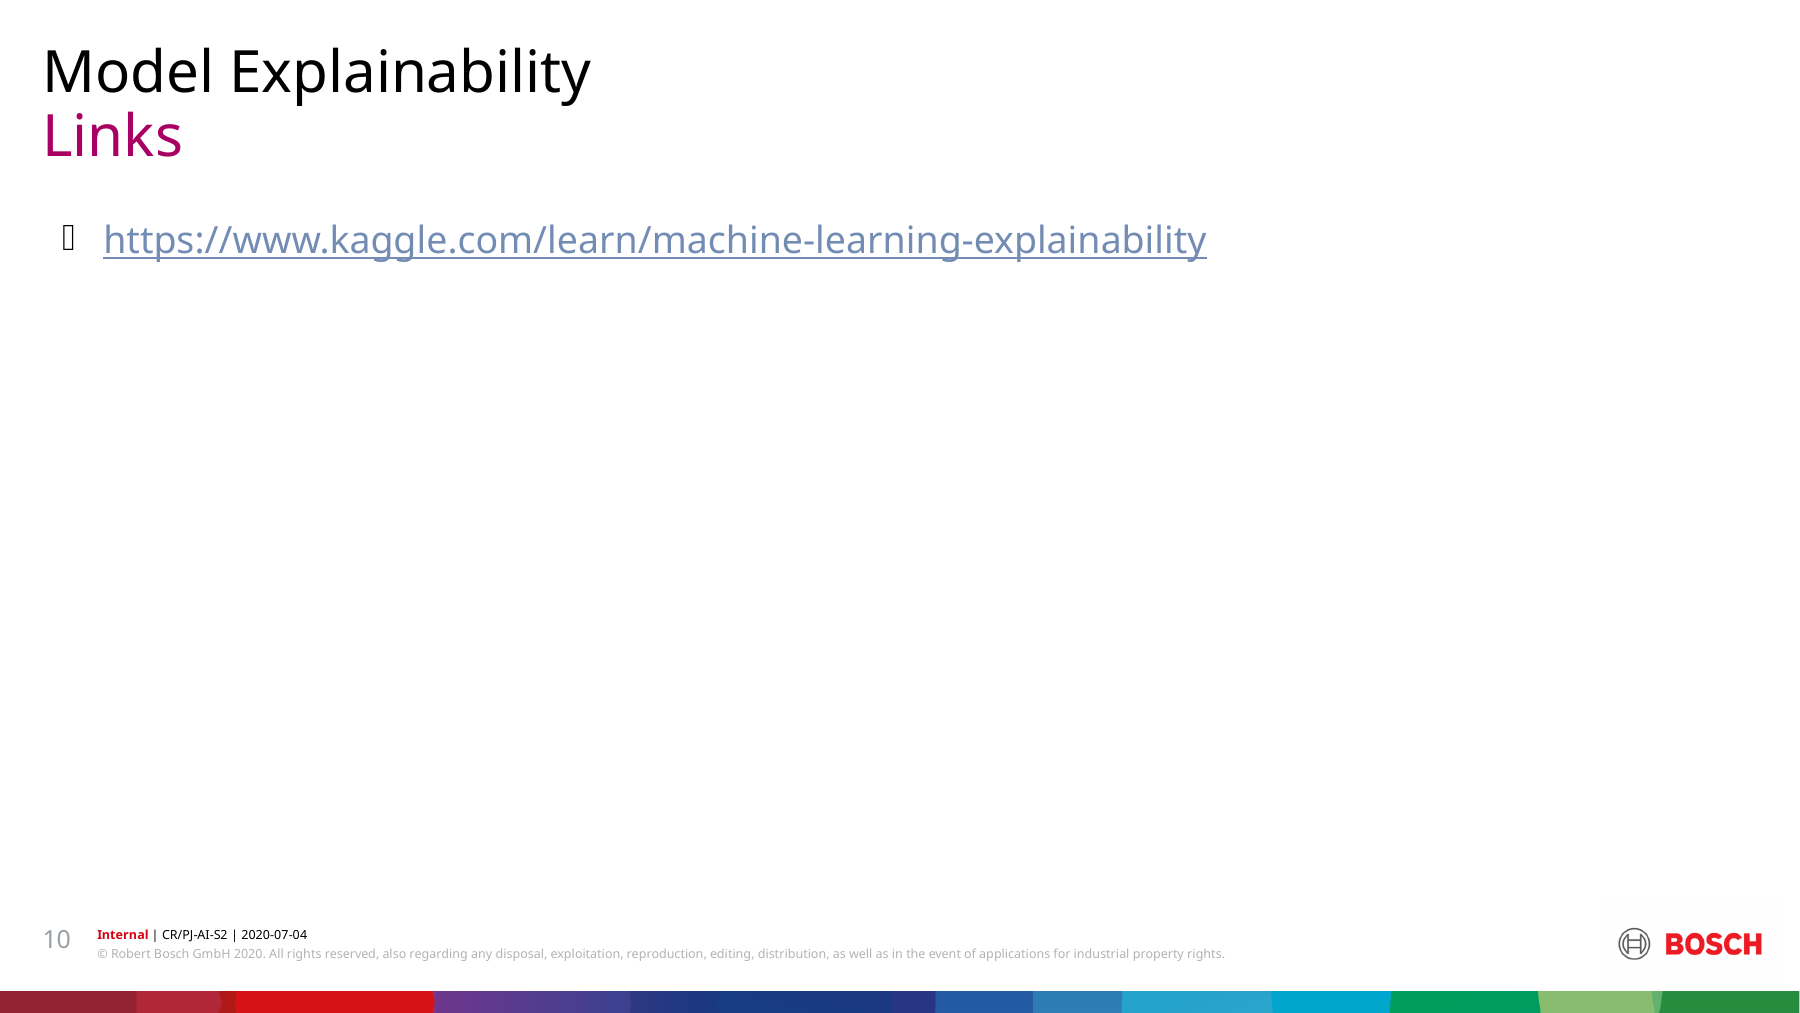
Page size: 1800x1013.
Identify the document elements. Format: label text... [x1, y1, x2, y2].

slide_number 10 [42, 923, 90, 991]
list https://www.kaggle.com/learn/machine-learning-explainability [62, 212, 1757, 897]
picture [0, 905, 1272, 1013]
title Links [42, 106, 1758, 171]
list Model Explainability [42, 42, 1758, 106]
picture [1390, 896, 1800, 1013]
